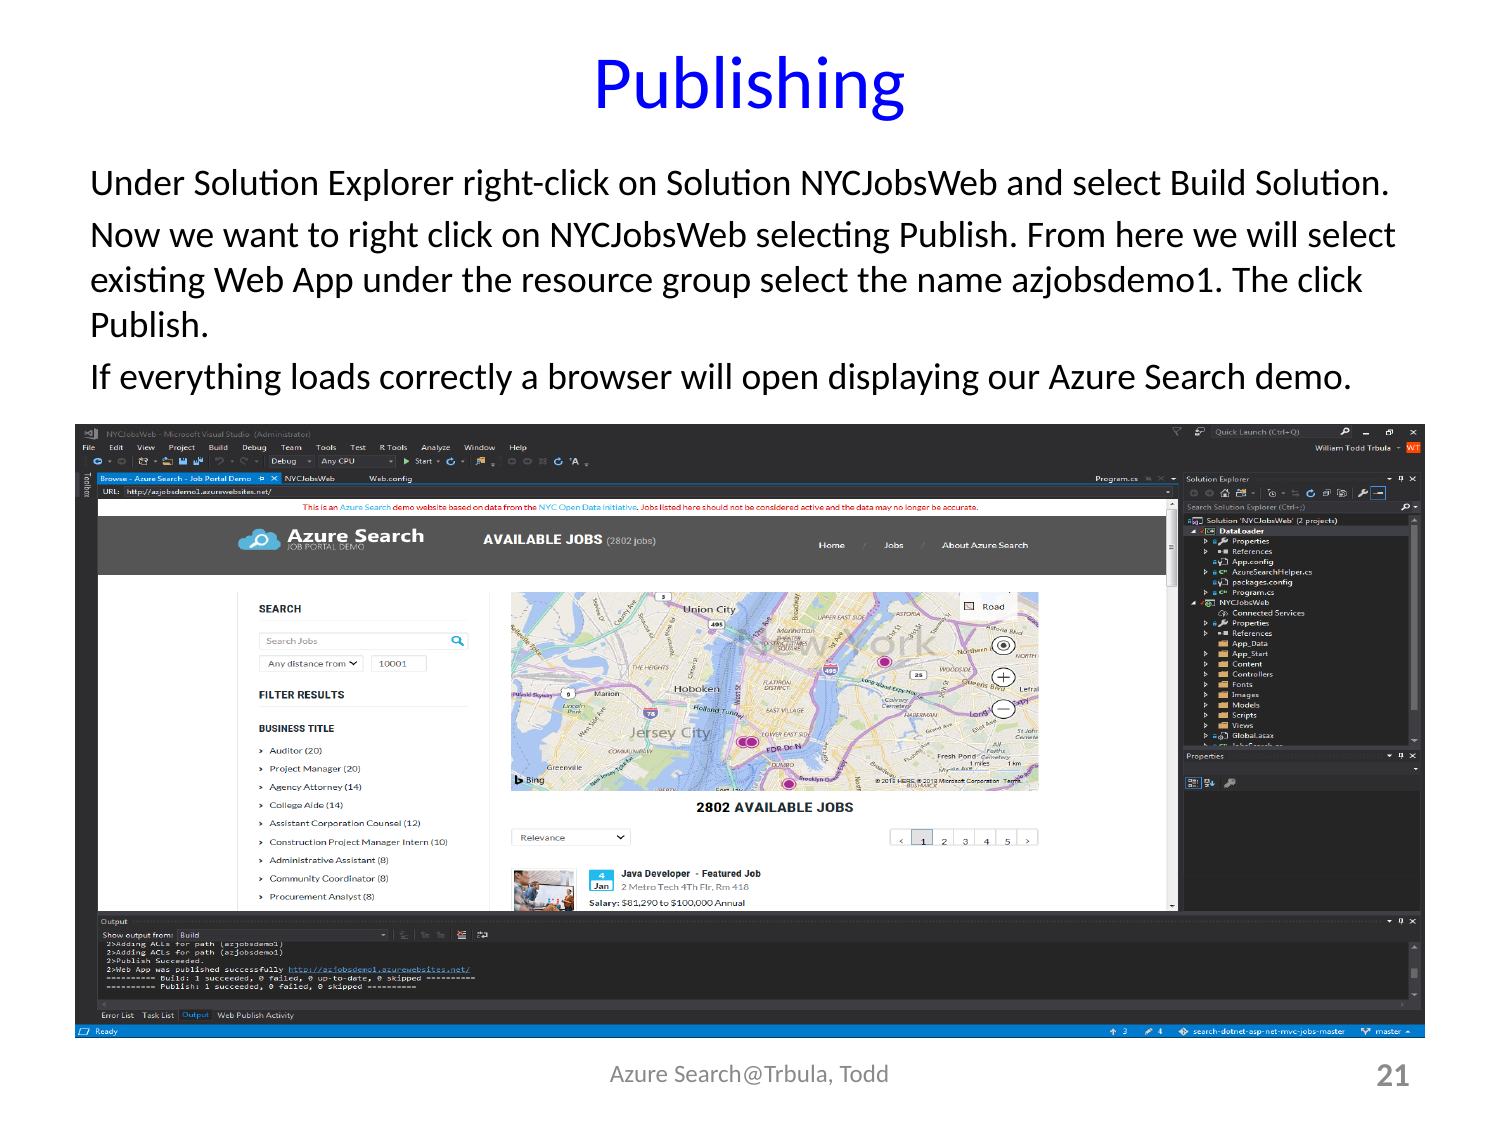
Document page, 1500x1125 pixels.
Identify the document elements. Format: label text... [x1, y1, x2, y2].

title Publishing [75, 19, 1425, 138]
footer Azure Search@Trbula, Todd [512, 1047, 988, 1103]
slide_number 21 [1074, 1045, 1425, 1103]
picture [74, 424, 1426, 1038]
list Under Solution Explorer right-click on Solution NYCJobsWeb and select Build Solution. Now we want to right click on NYCJobsWeb selecting Publish. From here we will select existing Web App under the resource group select the name azjobsdemo1. The click Publish. If everything loads correctly a browser will open displaying our Azure Search demo. [75, 149, 1425, 424]
